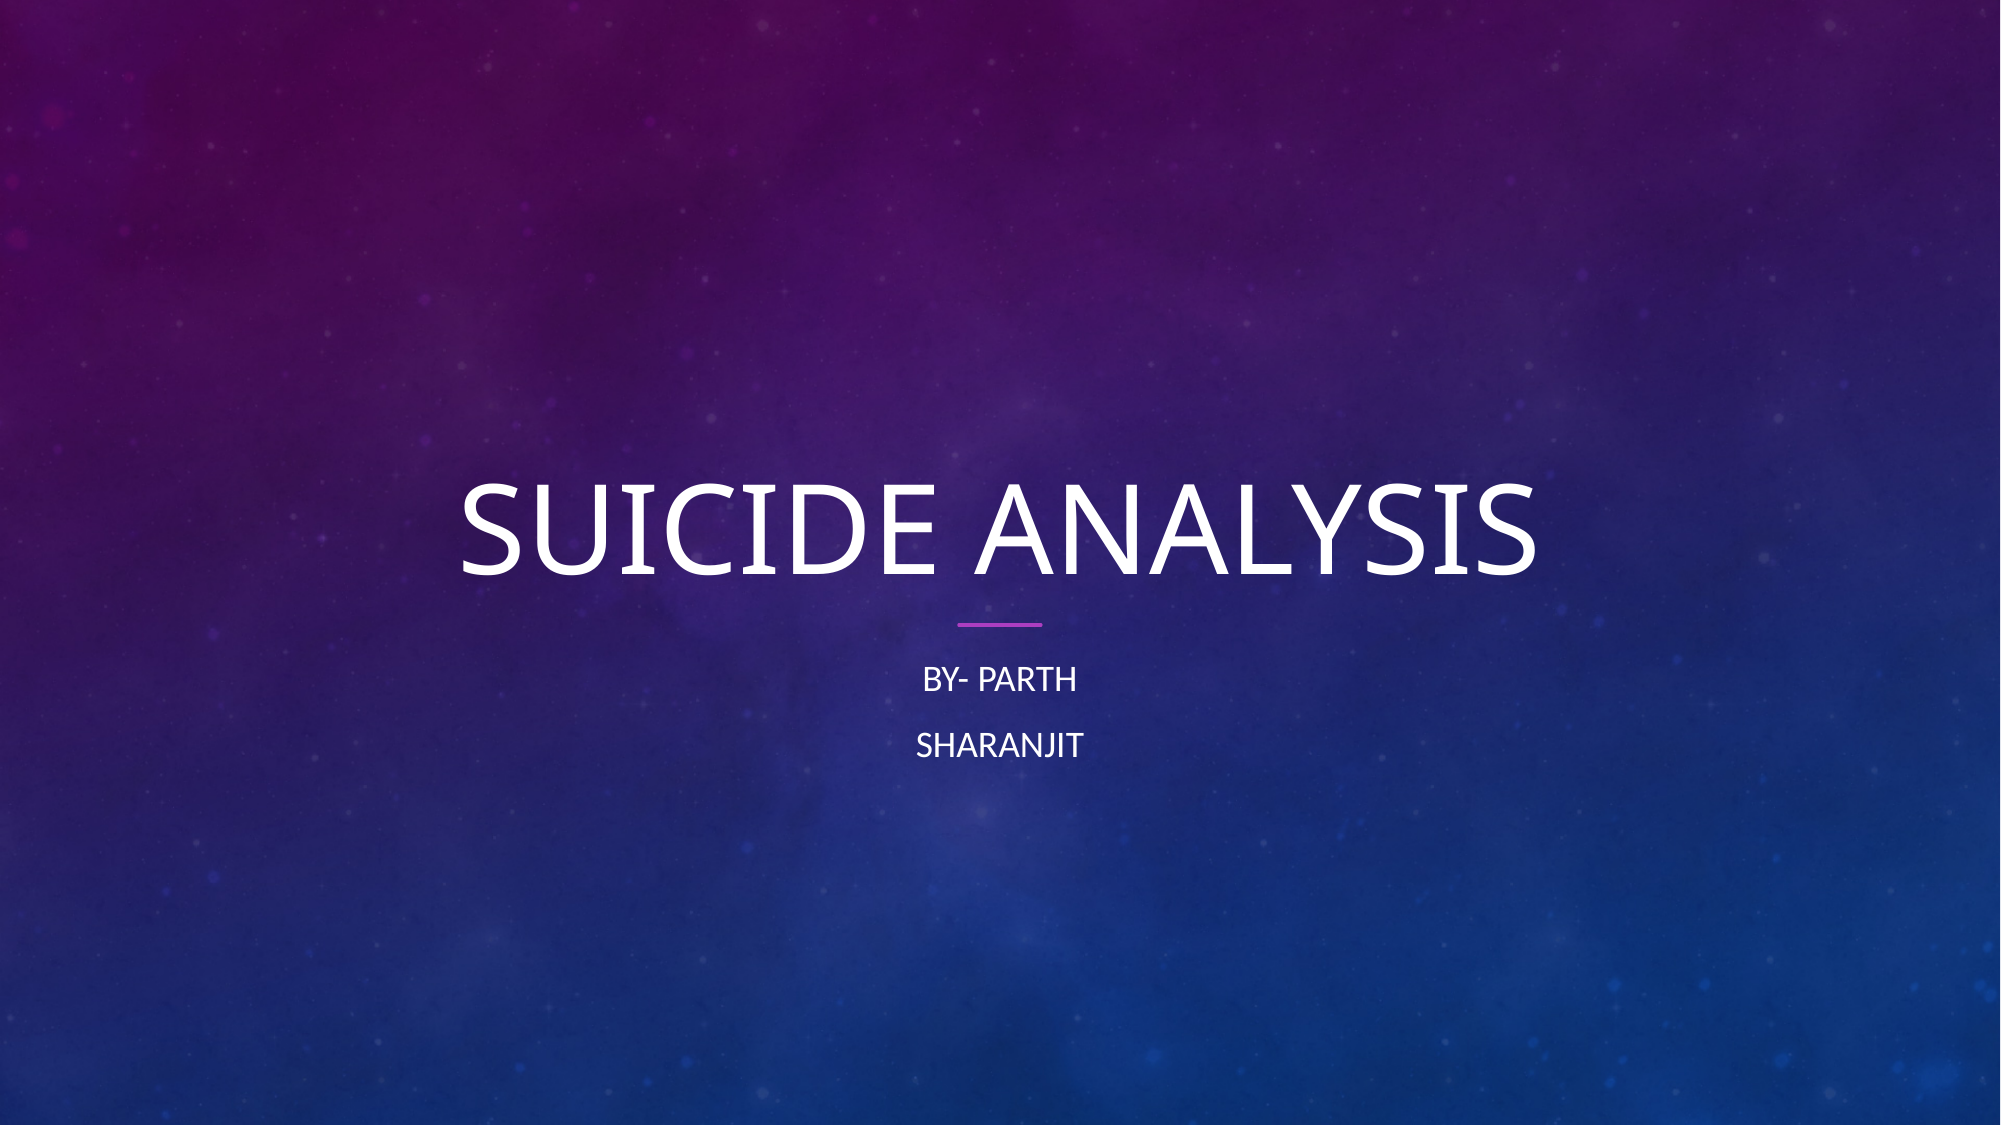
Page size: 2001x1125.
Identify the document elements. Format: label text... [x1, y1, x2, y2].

subtitle BY- PARTH SHARANJIT [409, 646, 1591, 850]
text_box [0, 0, 2000, 1125]
title Suicide ANALYSIS [327, 222, 1673, 608]
